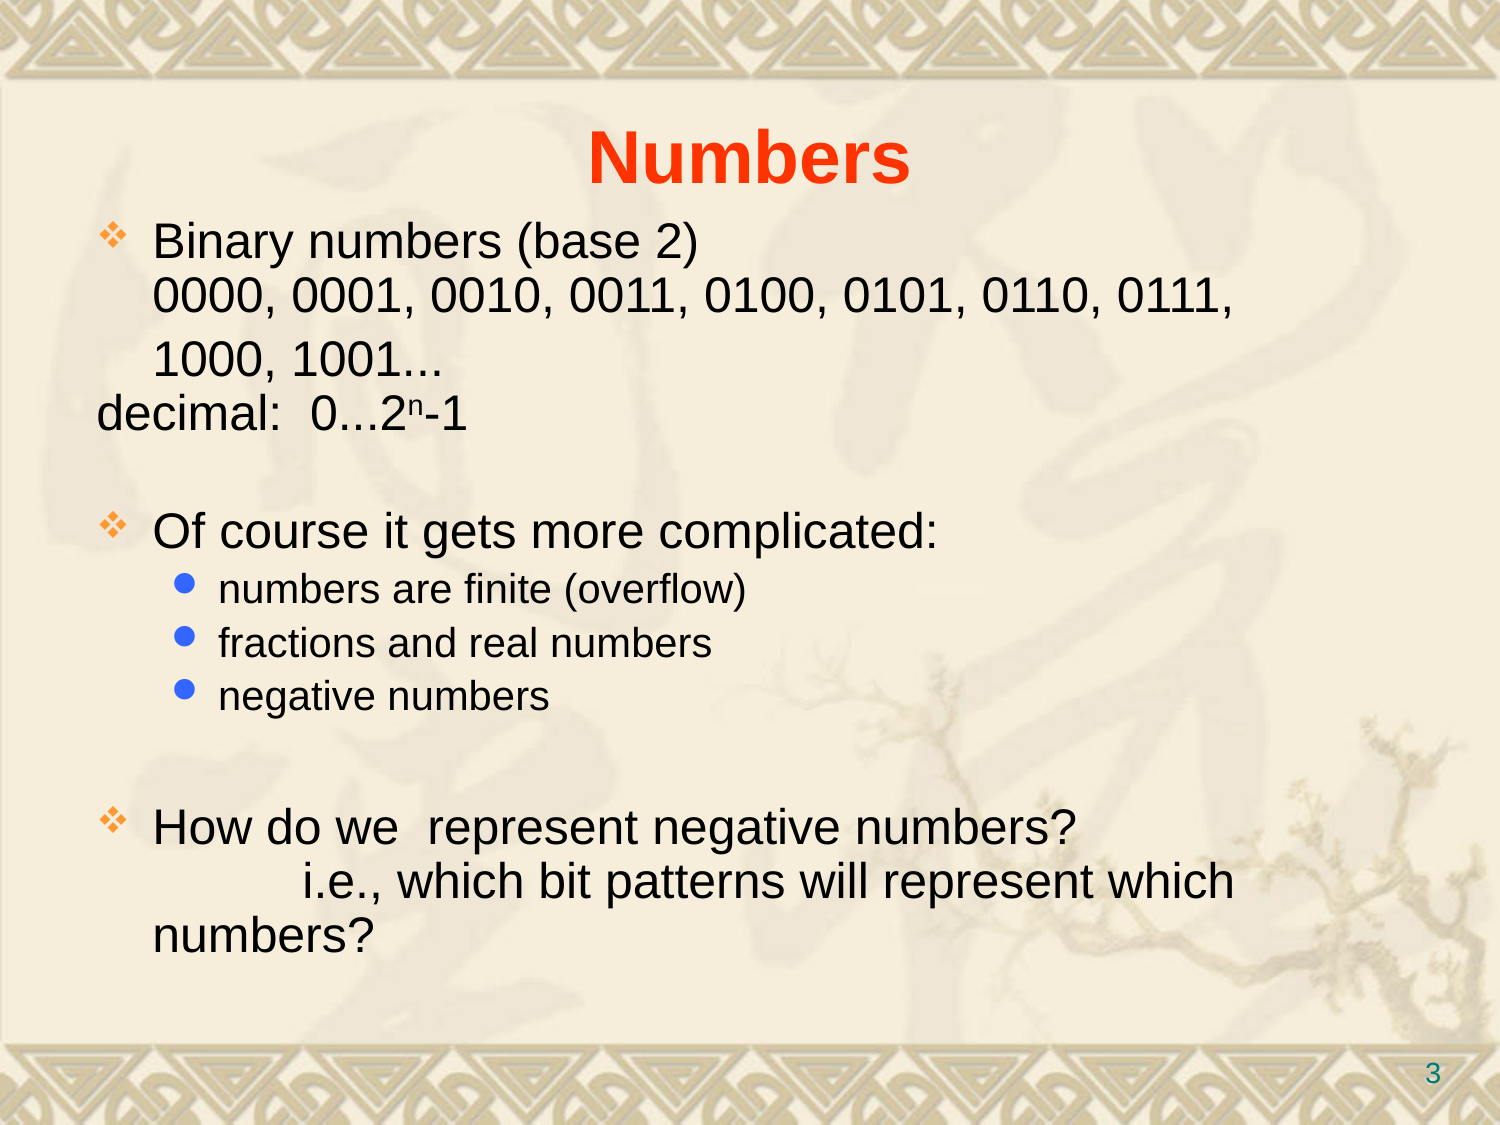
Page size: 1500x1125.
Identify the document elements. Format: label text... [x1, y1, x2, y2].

slide_number 3 [1080, 1046, 1457, 1125]
list Binary numbers (base 2) 0000, 0001, 0010, 0011, 0100, 0101, 0110, 0111, 1000, 1001... decimal: 0...2n-1 Of course it gets more complicated: numbers are finite (overflow) fractions and real numbers negative numbers How do we represent negative numbers? i.e., which bit patterns will represent which numbers? [81, 208, 1483, 1024]
title Numbers [49, 99, 1451, 208]
picture [0, 0, 1500, 1125]
